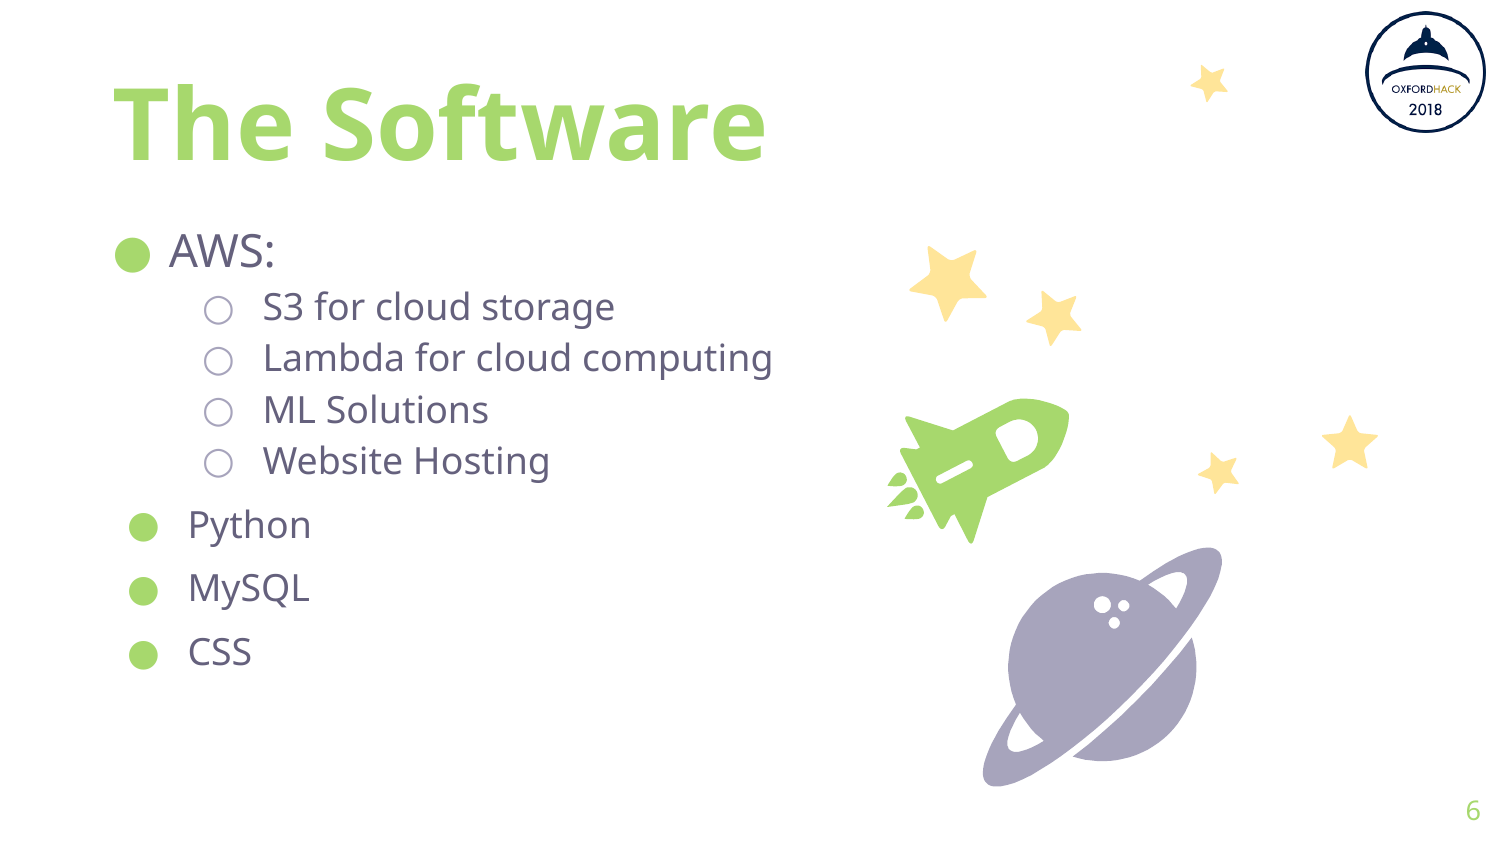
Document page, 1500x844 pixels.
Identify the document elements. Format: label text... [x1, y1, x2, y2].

text_box [1322, 415, 1378, 469]
text_box [1190, 64, 1228, 103]
text_box [1026, 290, 1082, 346]
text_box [894, 382, 1054, 541]
subtitle AWS: S3 for cloud storage Lambda for cloud computing ML Solutions Website Hosting Python MySQL CSS [112, 213, 929, 820]
text_box [1197, 452, 1239, 494]
title The Software [112, 66, 1500, 181]
slide_number 6 [1391, 779, 1482, 844]
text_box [982, 547, 1222, 787]
picture [1365, 10, 1486, 133]
text_box [909, 246, 987, 322]
